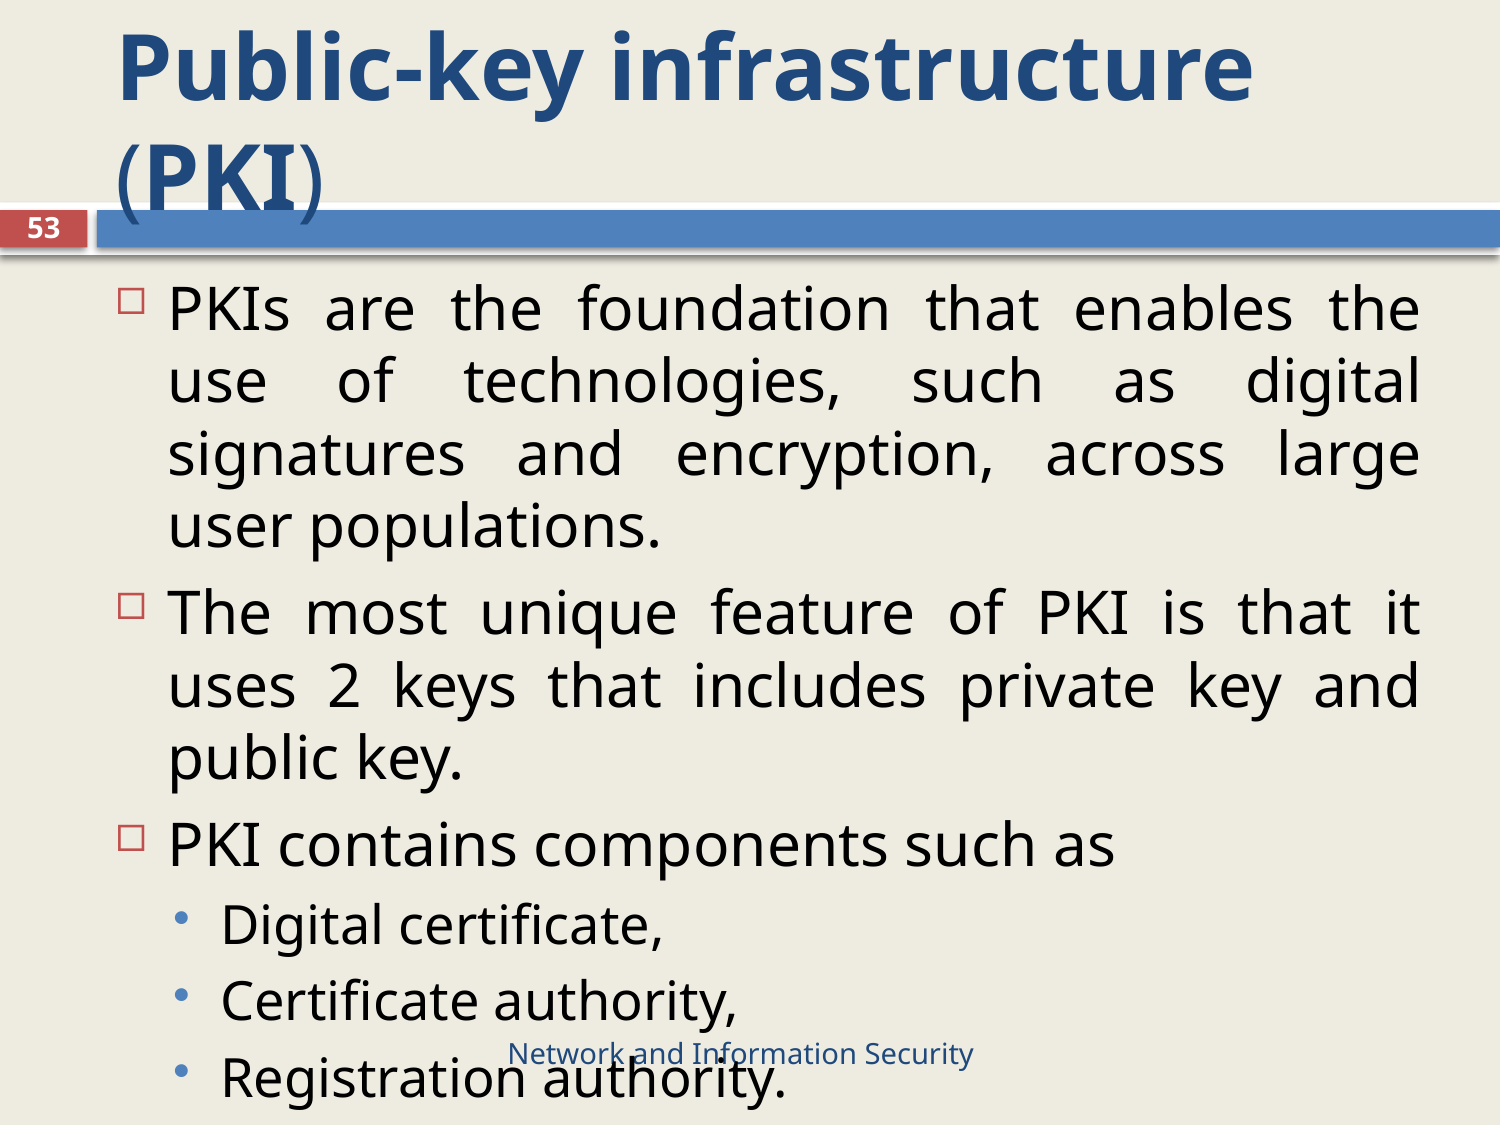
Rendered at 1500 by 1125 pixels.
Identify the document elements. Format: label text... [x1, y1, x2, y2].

slide_number 53 [0, 208, 88, 249]
list PKIs are the foundation that enables the use of technologies, such as digital signatures and encryption, across large user populations. The most unique feature of PKI is that it uses 2 keys that includes private key and public key. PKI contains components such as Digital certificate, Certificate authority, Registration authority. [100, 262, 1438, 1000]
footer Network and Information Security [99, 1024, 990, 1085]
title Public-key infrastructure (PKI) [100, 37, 1438, 200]
